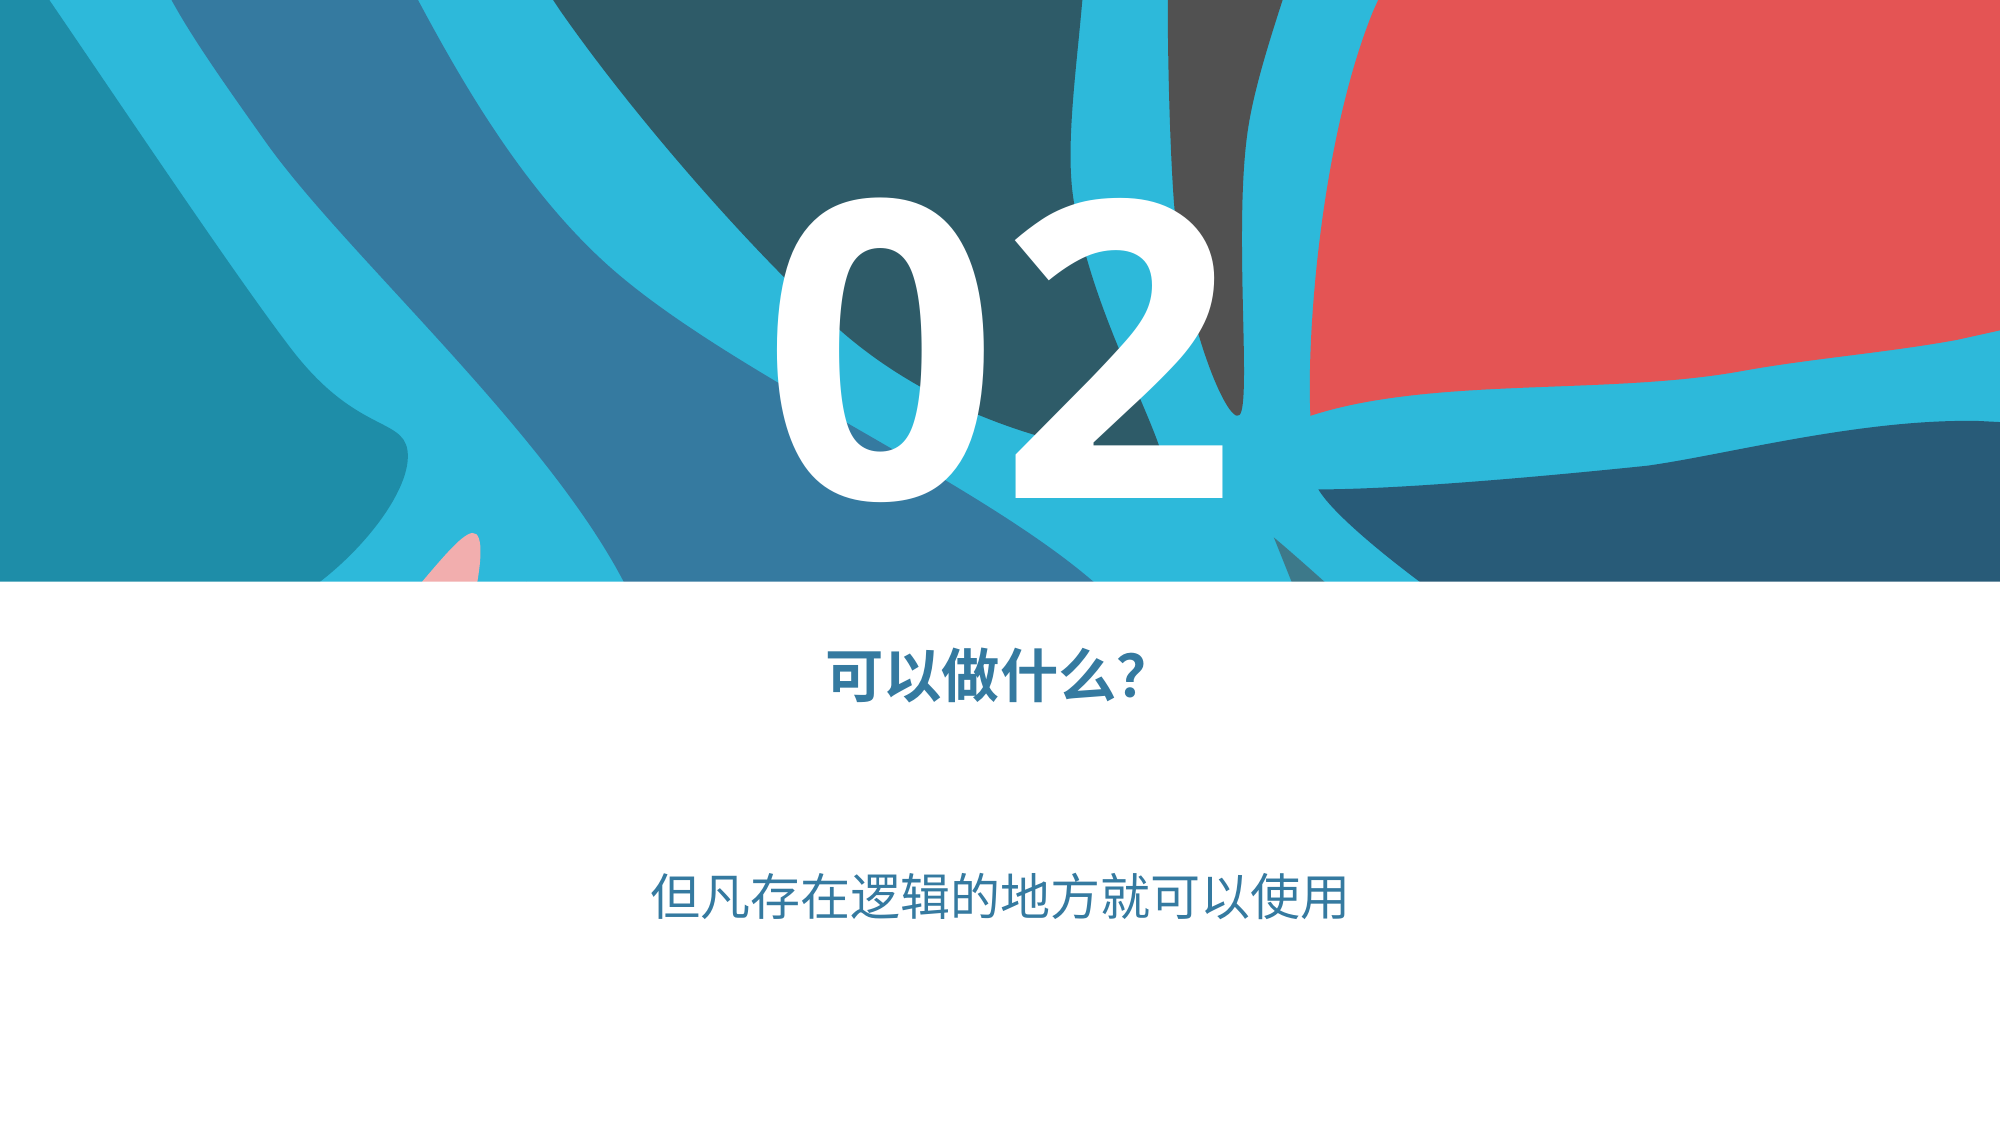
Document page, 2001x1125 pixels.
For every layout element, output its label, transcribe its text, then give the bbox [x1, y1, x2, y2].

text_box 但凡存在逻辑的地方就可以使用 [364, 851, 1636, 948]
list 可以做什么？ [364, 630, 1636, 727]
list 02 [735, 147, 1265, 582]
